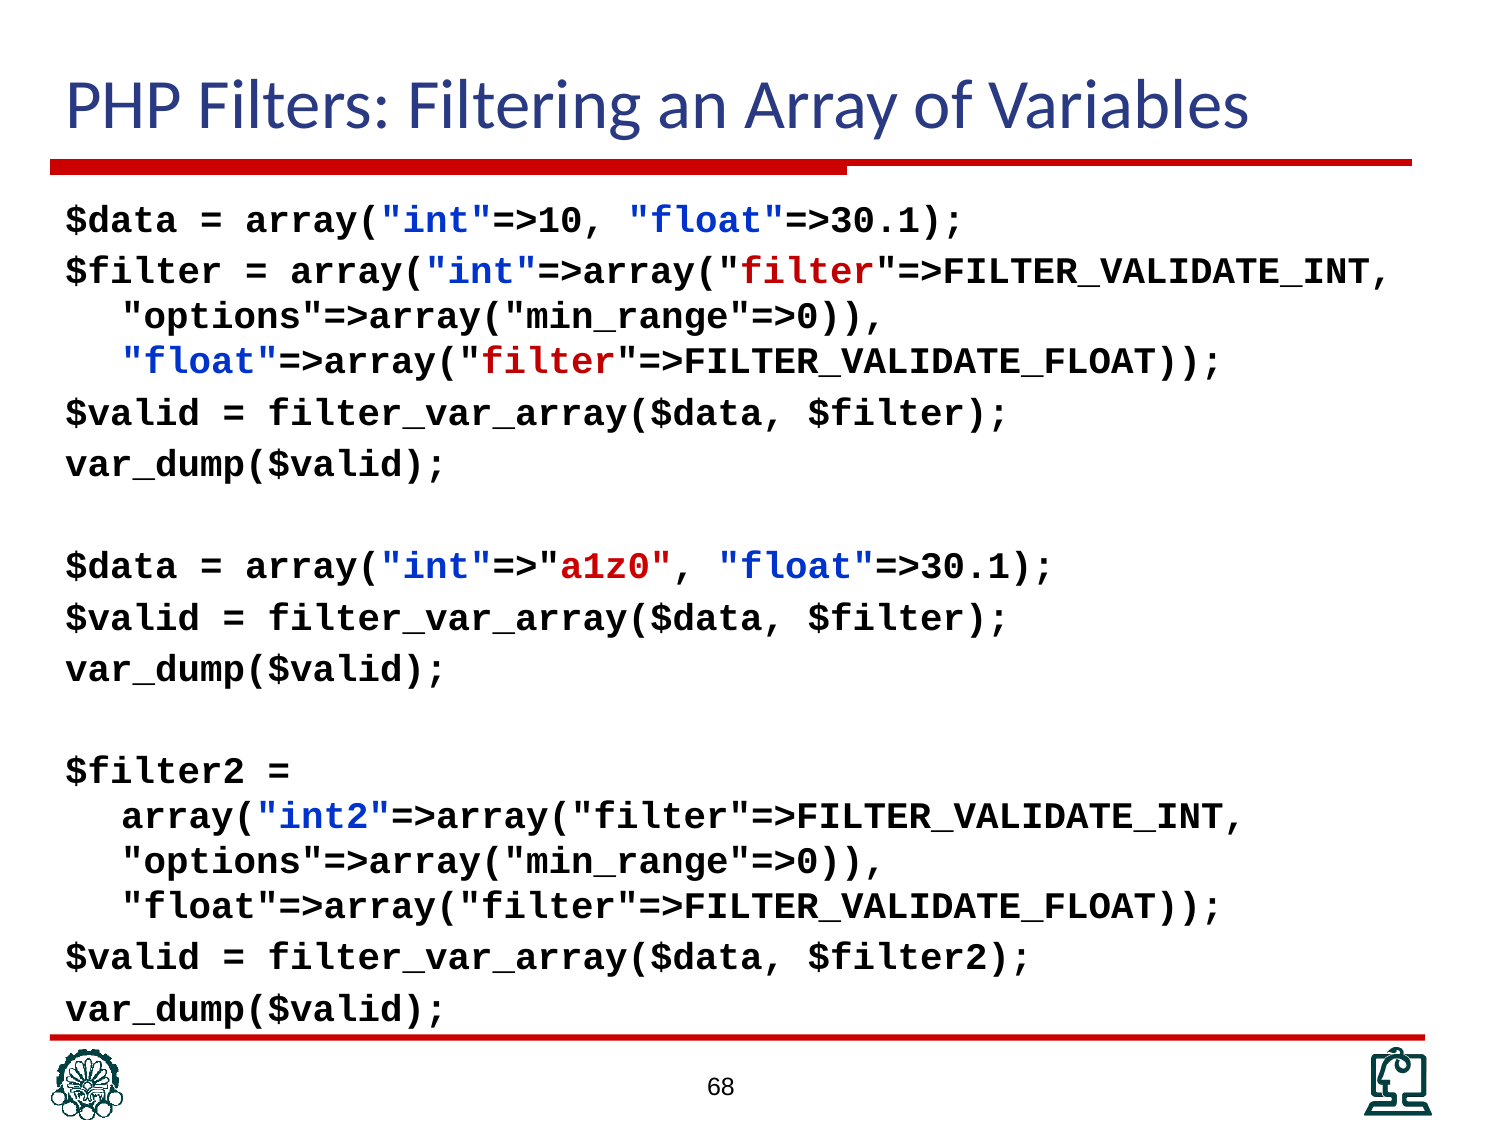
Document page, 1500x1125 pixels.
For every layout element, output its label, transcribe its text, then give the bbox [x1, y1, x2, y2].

title PHP Filters: Filtering an Array of Variables [49, 24, 1438, 151]
list $data = array("int"=>10, "float"=>30.1); $filter = array("int"=>array("filter"=>FILTER_VALIDATE_INT, "options"=>array("min_range"=>0)), "float"=>array("filter"=>FILTER_VALIDATE_FLOAT)); $valid = filter_var_array($data, $filter); var_dump($valid); $data = array("int"=>"a1z0", "float"=>30.1); $valid = filter_var_array($data, $filter); var_dump($valid); $filter2 = array("int2"=>array("filter"=>FILTER_VALIDATE_INT, "options"=>array("min_range"=>0)), "float"=>array("filter"=>FILTER_VALIDATE_FLOAT)); $valid = filter_var_array($data, $filter2); var_dump($valid); [49, 187, 1426, 1038]
slide_number 68 [649, 1062, 751, 1103]
picture [50, 1047, 125, 1122]
picture [1362, 1045, 1438, 1119]
